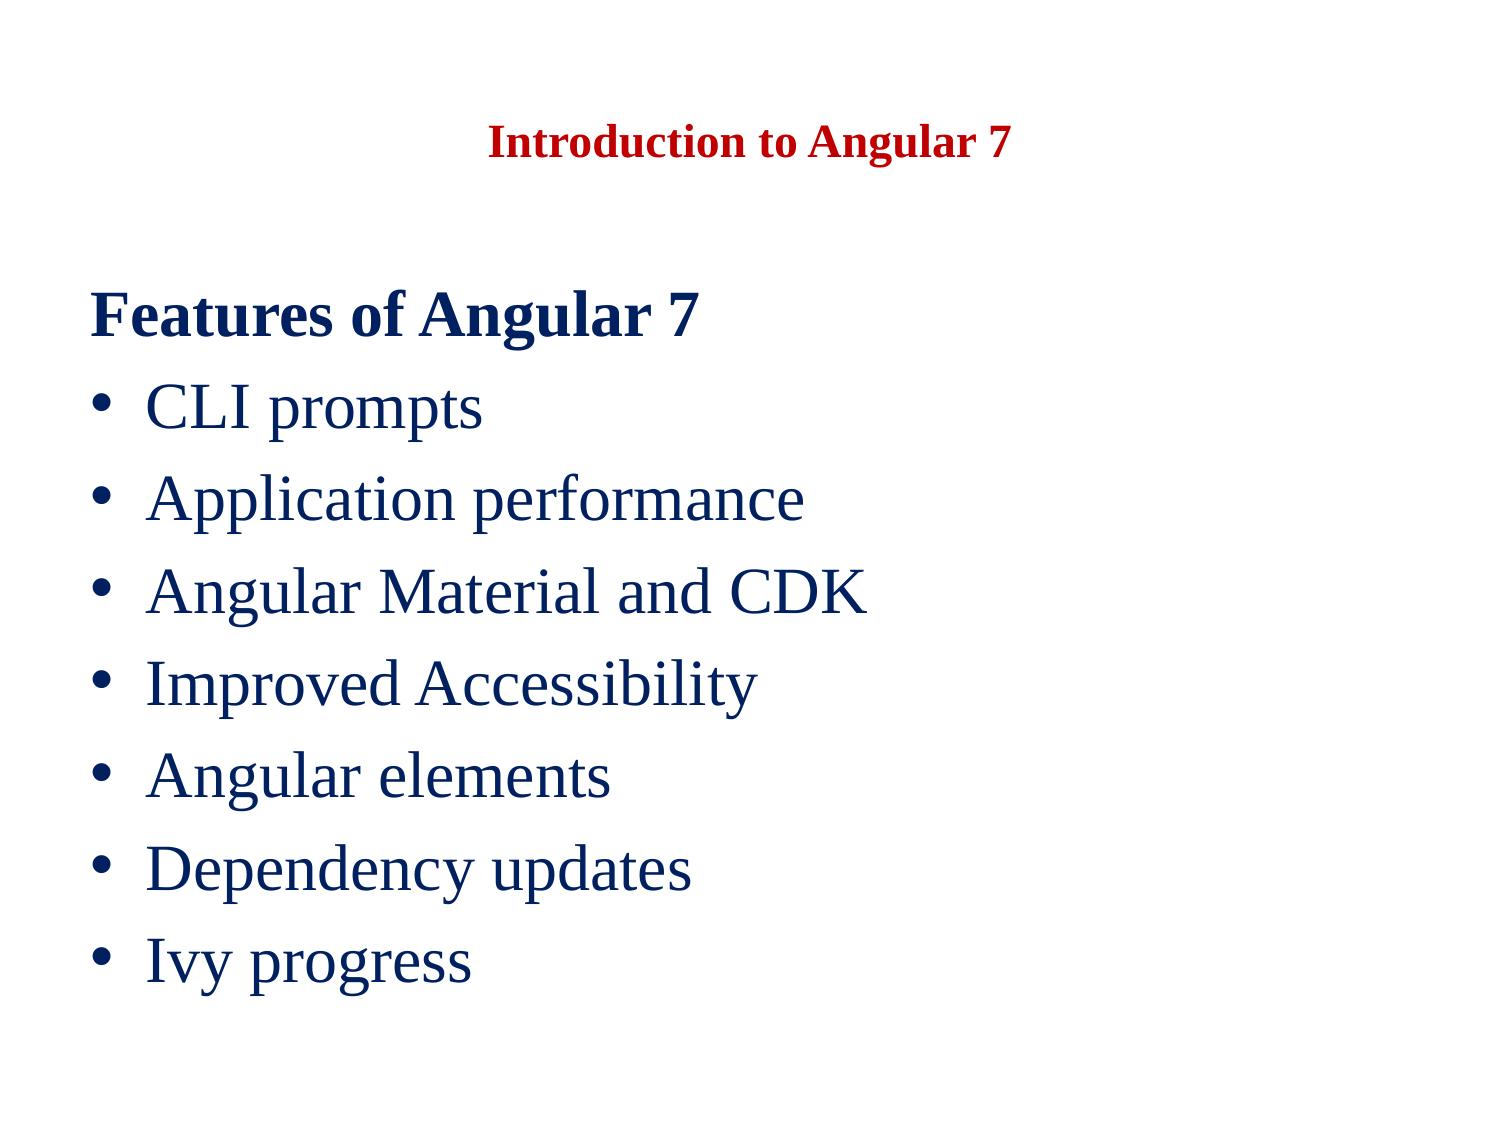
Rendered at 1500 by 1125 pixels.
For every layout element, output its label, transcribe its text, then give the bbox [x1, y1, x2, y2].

list Features of Angular 7 CLI prompts Application performance Angular Material and CDK Improved Accessibility Angular elements Dependency updates Ivy progress [75, 262, 1425, 1005]
title Introduction to Angular 7 [75, 45, 1425, 233]
